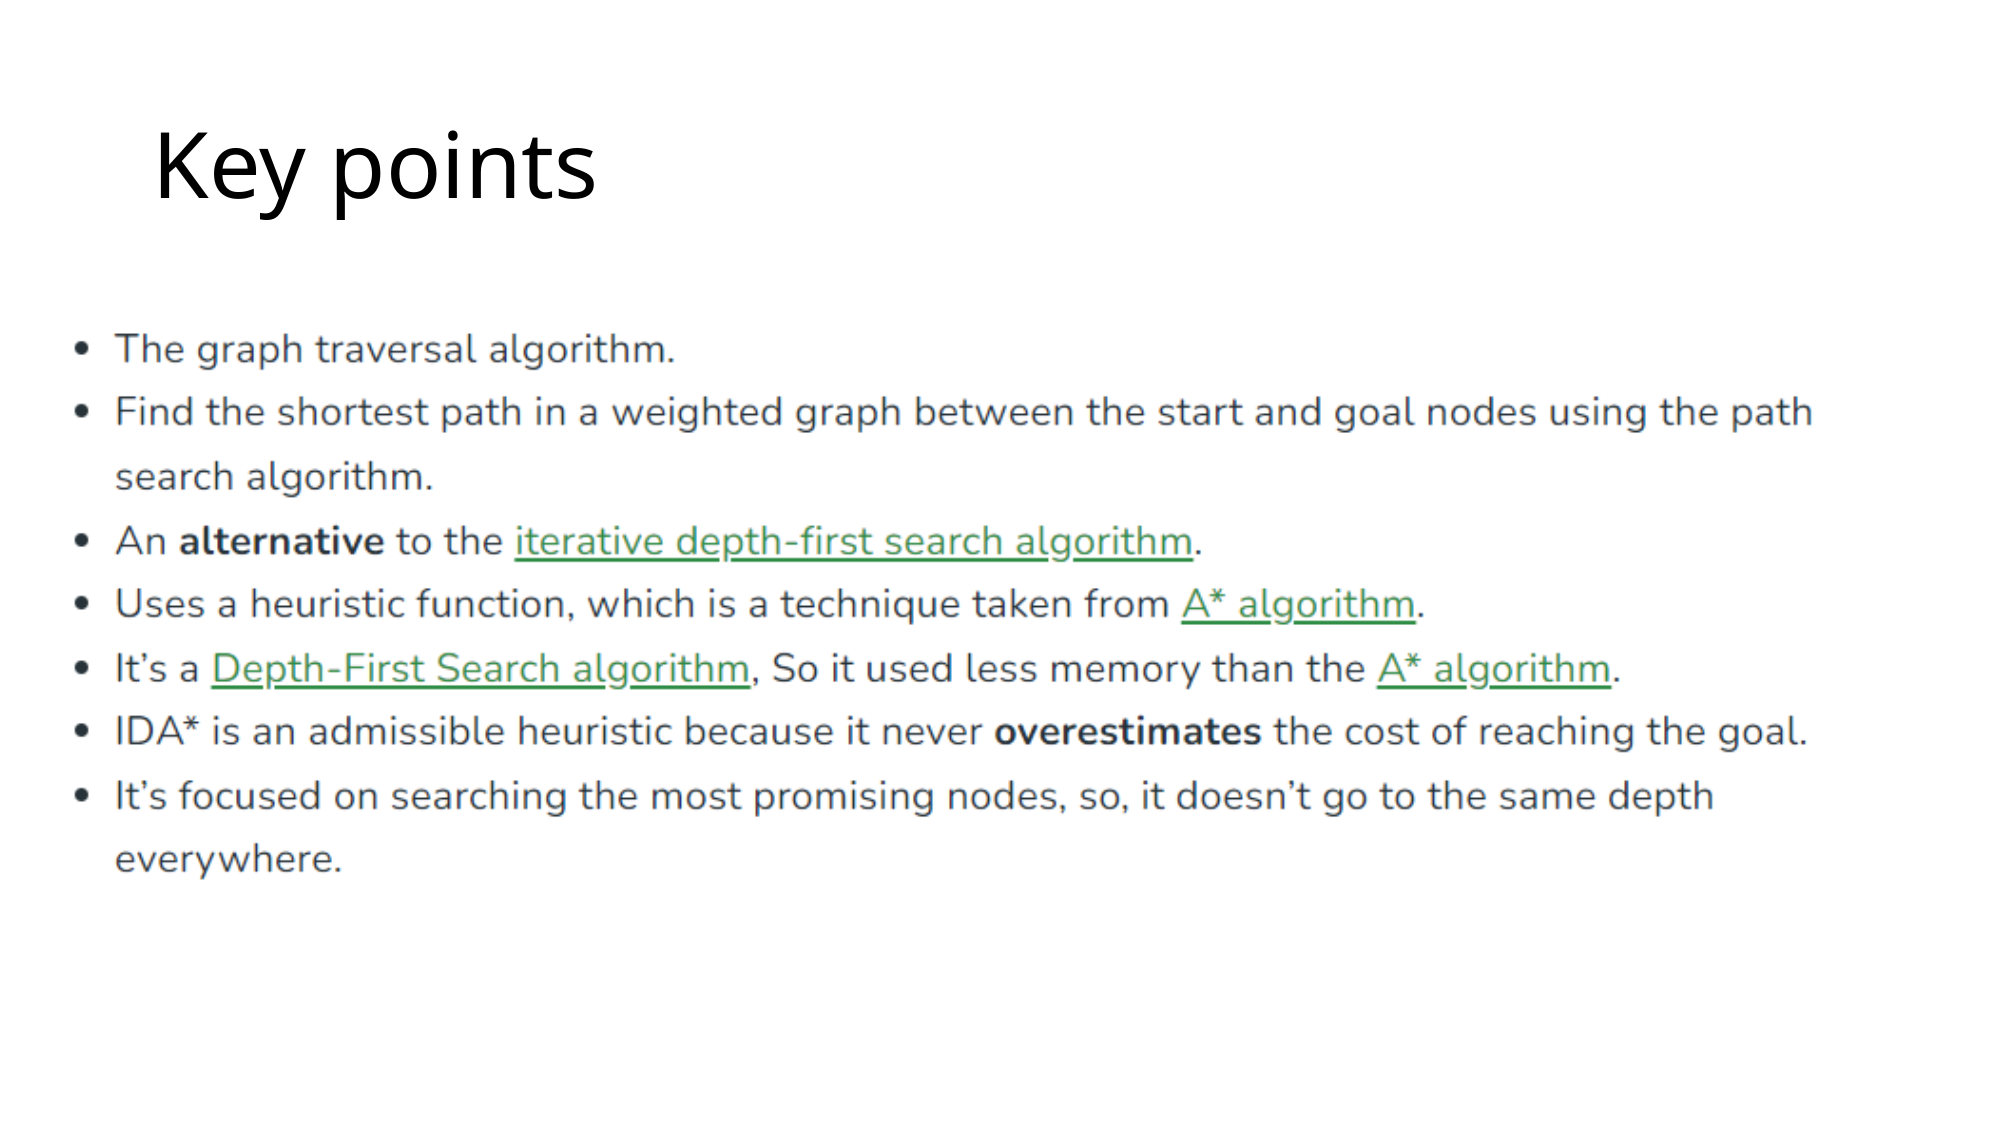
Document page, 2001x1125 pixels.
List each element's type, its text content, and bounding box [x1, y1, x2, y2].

picture [62, 317, 1876, 915]
title Key points [137, 59, 1863, 278]
